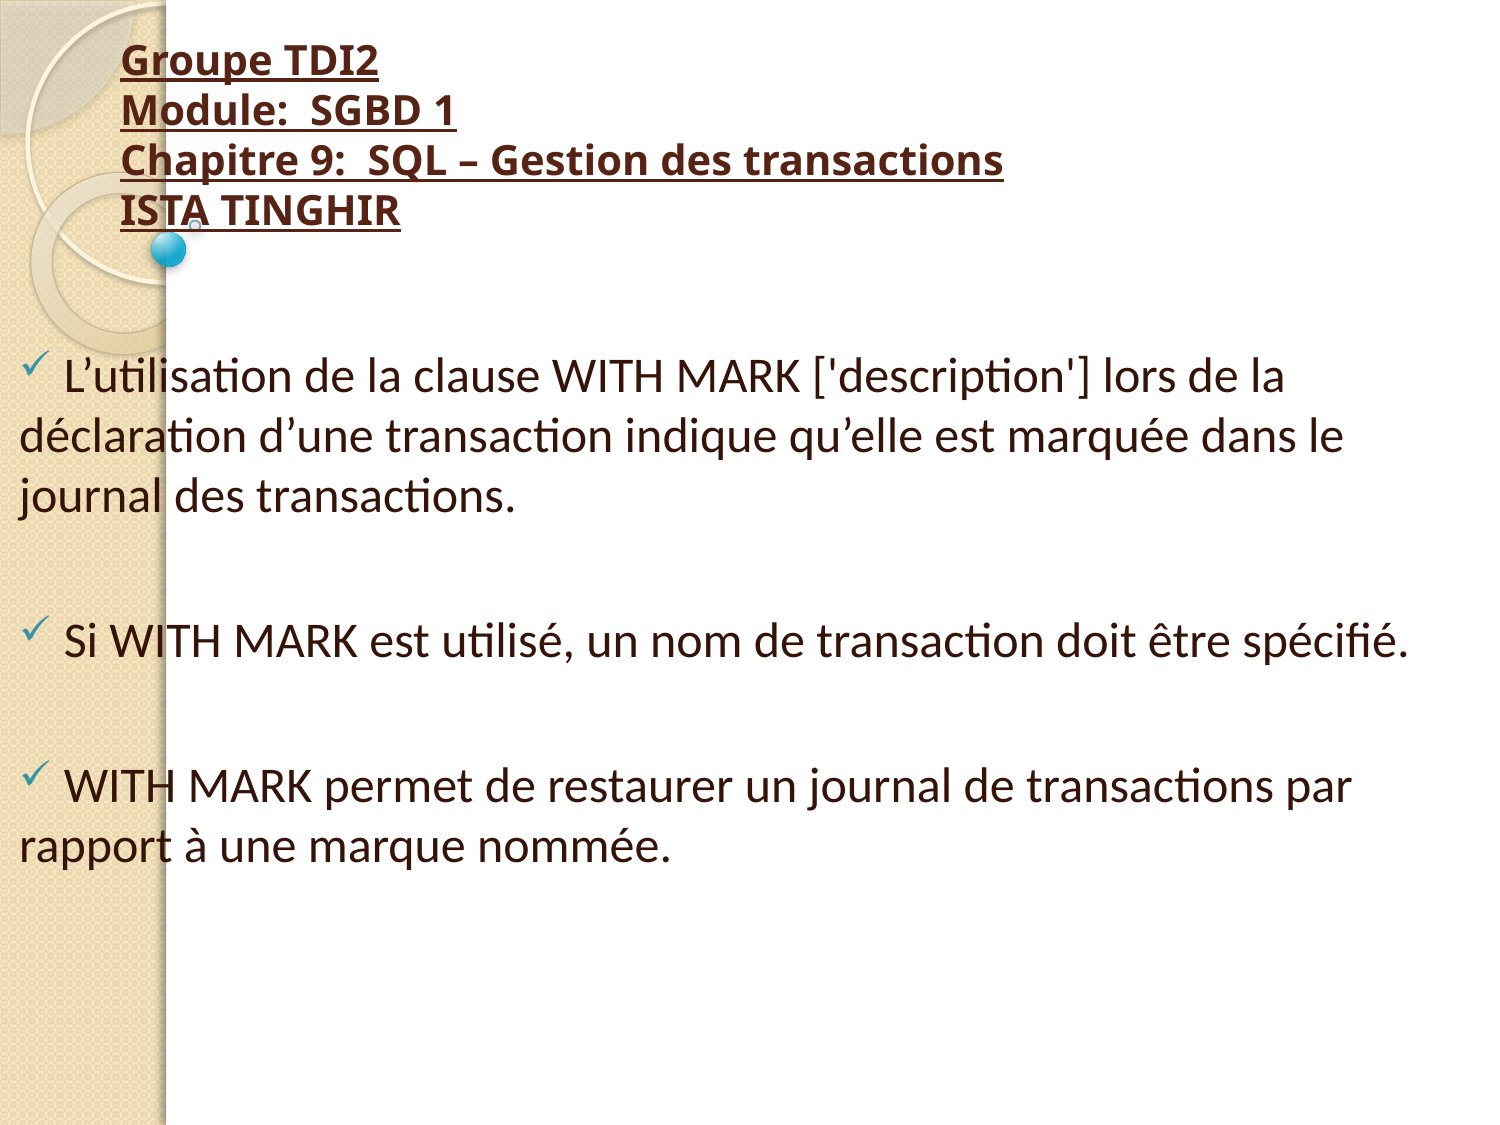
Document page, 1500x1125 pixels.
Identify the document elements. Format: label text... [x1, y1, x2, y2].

title Groupe TDI2 Module: SGBD 1 Chapitre 9: SQL – Gestion des transactions ISTA TINGHIR [105, 0, 1381, 242]
subtitle L’utilisation de la clause WITH MARK ['description'] lors de la déclaration d’une transaction indique qu’elle est marquée dans le journal des transactions. Si WITH MARK est utilisé, un nom de transaction doit être spécifié. WITH MARK permet de restaurer un journal de transactions par rapport à une marque nommée. [0, 269, 1500, 1125]
